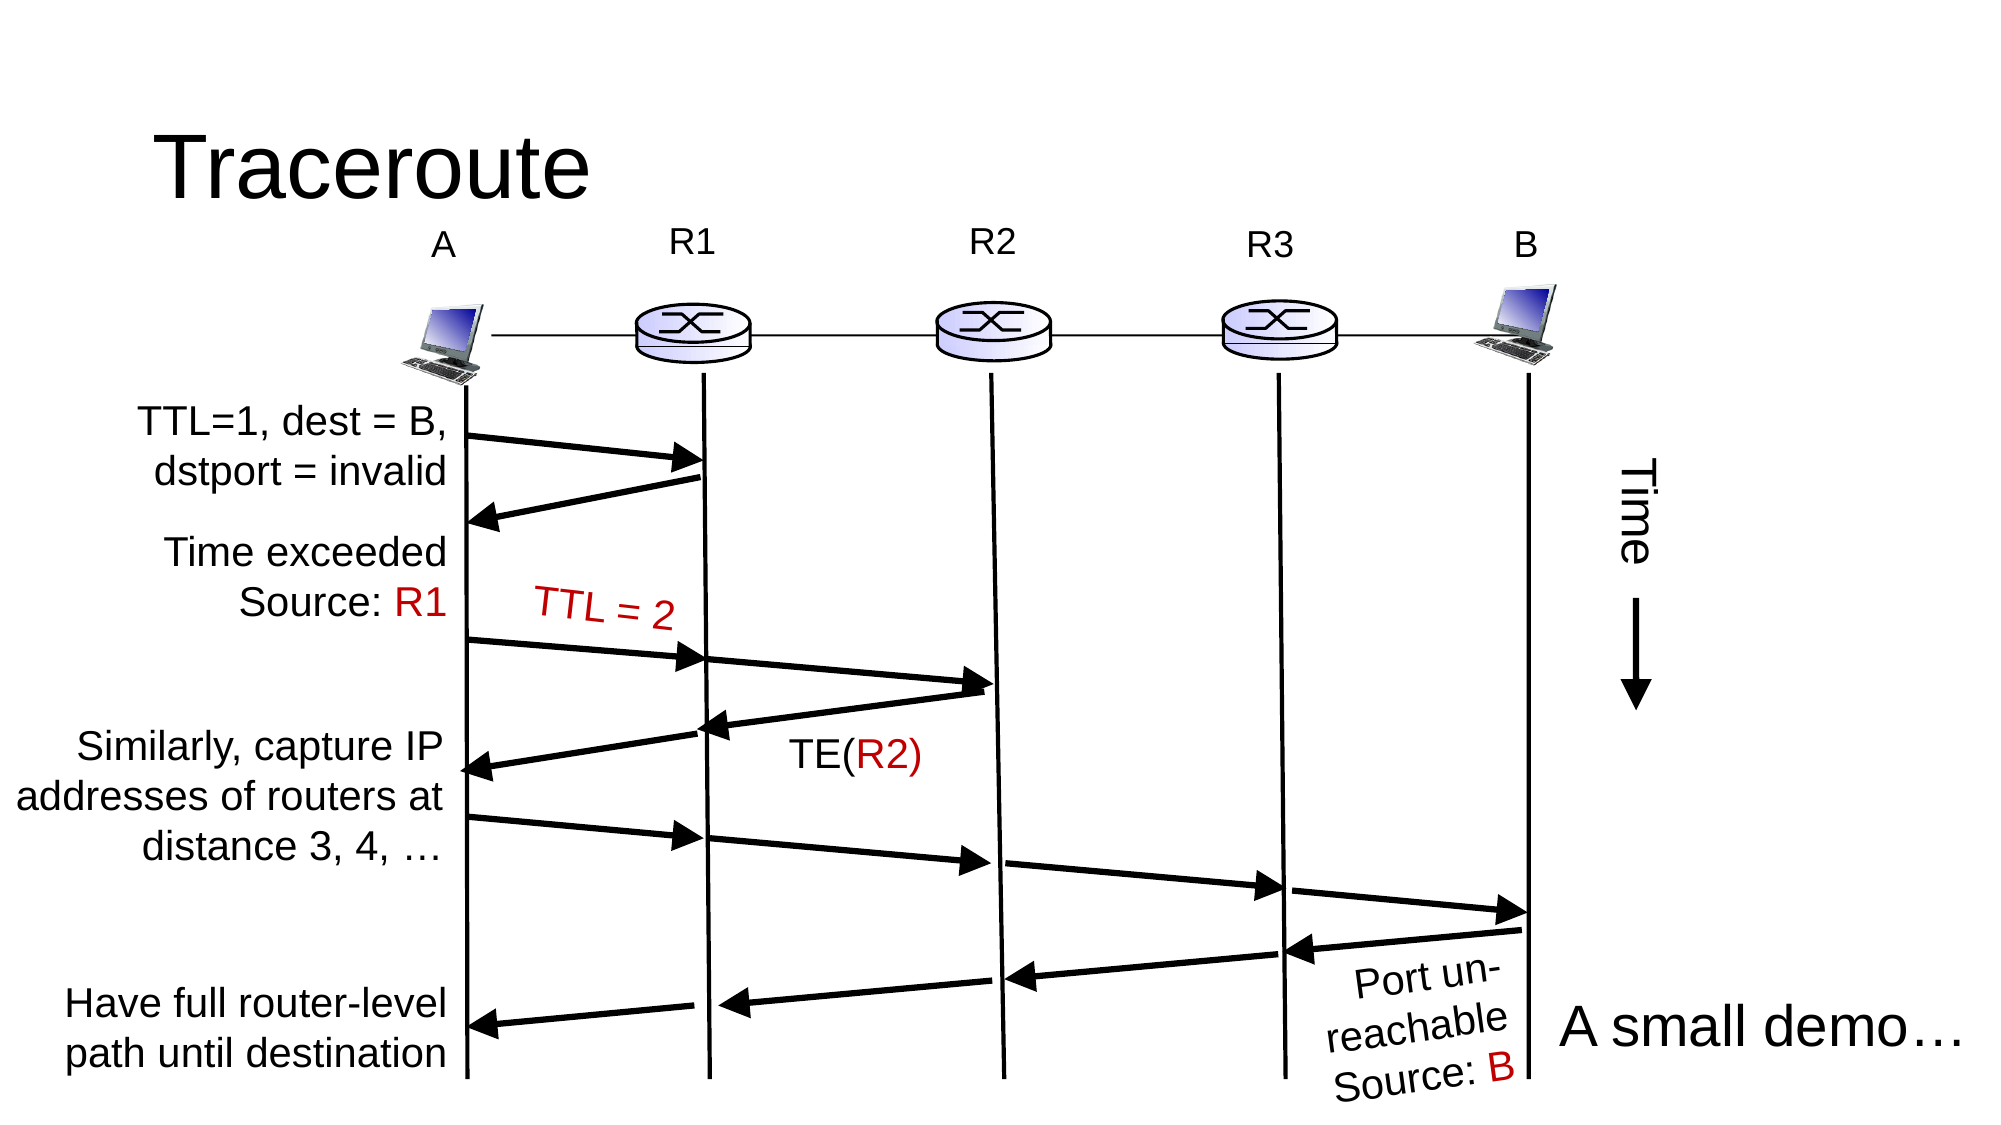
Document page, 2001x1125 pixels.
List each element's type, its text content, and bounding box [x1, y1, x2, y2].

text_box R2 [954, 210, 1051, 270]
text_box A [416, 212, 492, 273]
text_box R3 [1231, 212, 1328, 272]
text_box TE(R2) [772, 719, 938, 785]
text_box [466, 476, 701, 530]
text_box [1453, 280, 1559, 372]
text_box [696, 716, 772, 737]
text_box Similarly, capture IP addresses of routers at distance 3, 4, … [0, 711, 459, 877]
text_box [1004, 954, 1279, 988]
text_box [1282, 936, 1453, 958]
text_box [1625, 597, 1647, 711]
text_box TTL=1, dest = B, dstport = invalid [100, 386, 463, 501]
title Traceroute [137, 59, 1863, 278]
text_box [468, 816, 704, 847]
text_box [1222, 300, 1338, 360]
text_box [718, 980, 993, 1014]
text_box R1 [653, 210, 750, 270]
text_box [636, 304, 751, 363]
text_box Time [1604, 442, 1680, 582]
text_box [459, 733, 698, 779]
text_box [1292, 890, 1528, 921]
text_box Have full router-level path until destination [4, 968, 463, 1084]
text_box [466, 1005, 695, 1036]
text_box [936, 302, 1052, 361]
text_box [710, 838, 992, 872]
text_box [1005, 863, 1287, 897]
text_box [380, 300, 486, 392]
text_box Port un- reachable Source: B [1264, 929, 1534, 1125]
text_box B [1498, 212, 1574, 273]
text_box [466, 435, 704, 469]
text_box [706, 658, 994, 693]
text_box Time exceeded Source: R1 [94, 517, 463, 633]
text_box A small demo… [1544, 980, 1998, 1066]
text_box [468, 639, 707, 668]
text_box TTL = 2 [483, 560, 695, 649]
